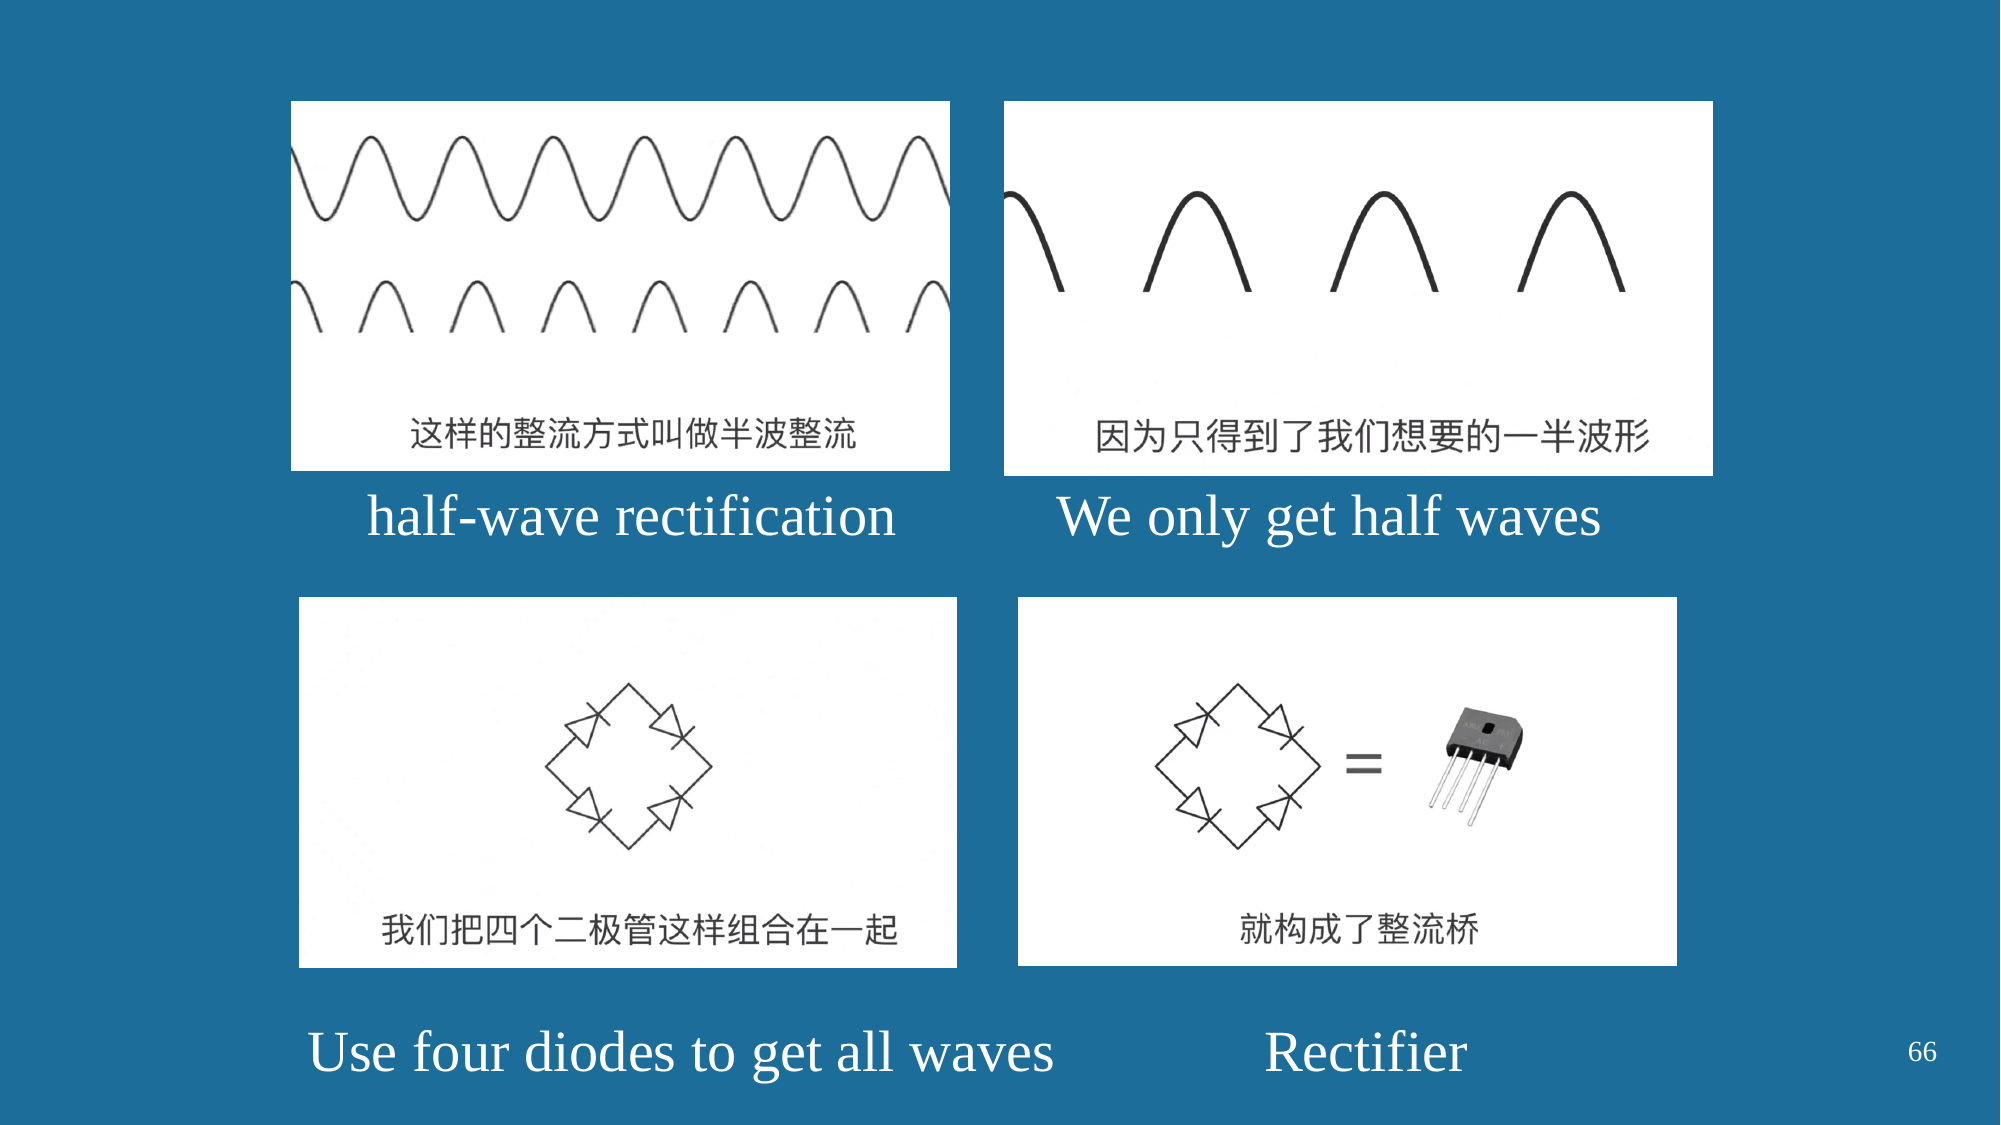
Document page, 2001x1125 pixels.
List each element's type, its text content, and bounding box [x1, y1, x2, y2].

slide_number 66 [1535, 1025, 1953, 1100]
text_box We only get half waves [1041, 485, 1618, 555]
picture [1004, 101, 1713, 476]
text_box Use four diodes to get all waves [292, 1005, 1071, 1091]
picture [1017, 597, 1677, 966]
picture [298, 597, 958, 969]
text_box Rectifier [1249, 1005, 1483, 1091]
text_box half-wave rectification [352, 479, 912, 555]
picture [290, 101, 950, 471]
